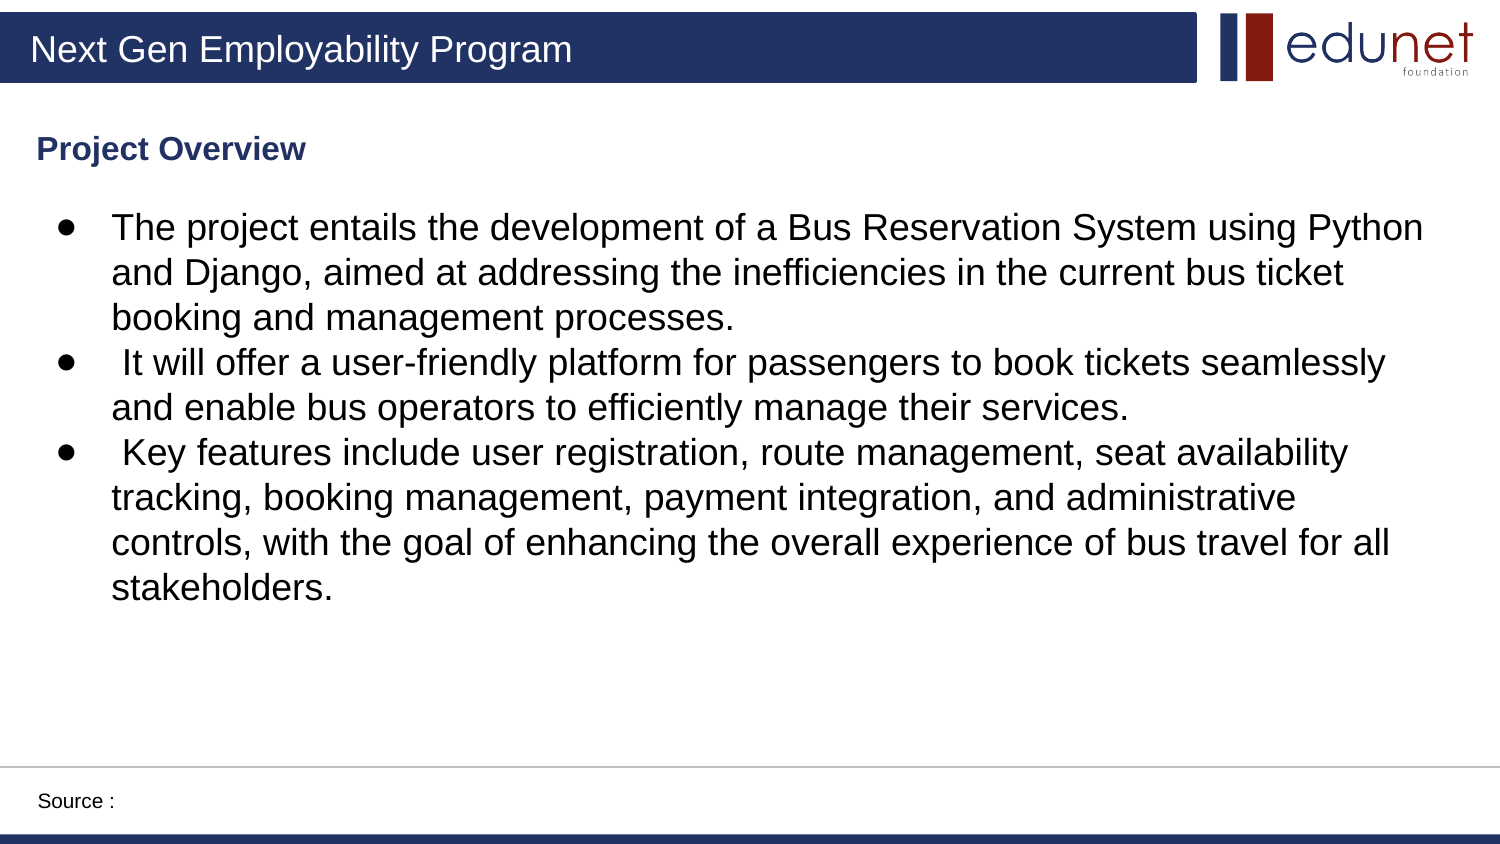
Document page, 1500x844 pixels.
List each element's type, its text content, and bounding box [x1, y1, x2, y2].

text_box Source : [22, 776, 139, 826]
picture [1279, 14, 1482, 83]
title Project Overview [21, 111, 504, 165]
text_box The project entails the development of a Bus Reservation System using Python and Django, aimed at addressing the inefficiencies in the current bus ticket booking and management processes. It will offer a user-friendly platform for passengers to book tickets seamlessly and enable bus operators to efficiently manage their services. Key features include user registration, route management, seat availability tracking, booking management, payment integration, and administrative controls, with the goal of enhancing the overall experience of bus travel for all stakeholders. [21, 187, 1462, 623]
